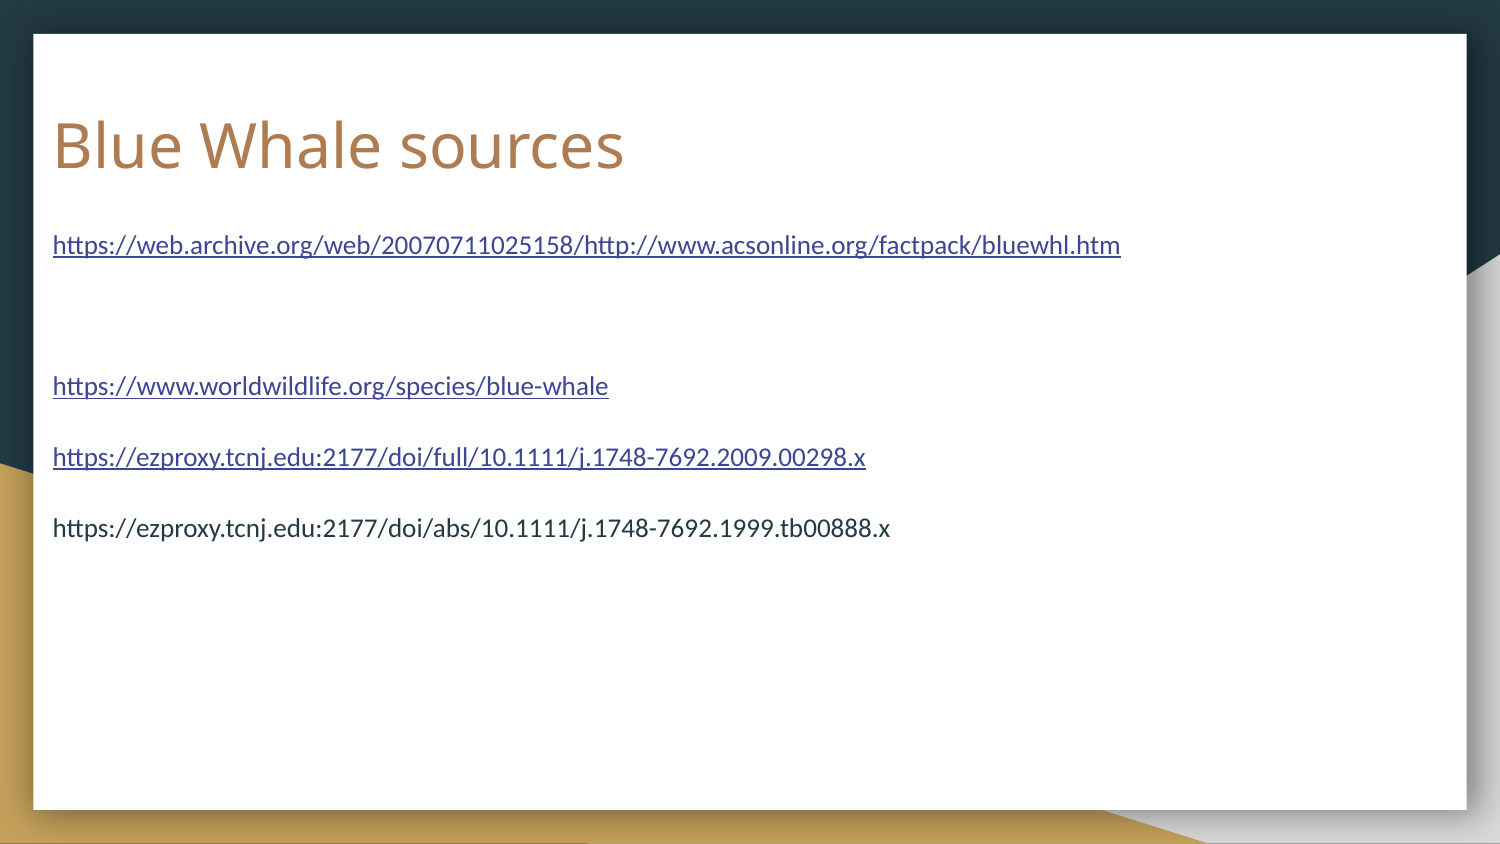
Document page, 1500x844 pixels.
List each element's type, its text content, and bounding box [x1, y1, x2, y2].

title Blue Whale sources [37, 91, 1436, 186]
list https://web.archive.org/web/20070711025158/http://www.acsonline.org/factpack/bluewhl.htm https://www.worldwildlife.org/species/blue-whale https://ezproxy.tcnj.edu:2177/doi/full/10.1111/j.1748-7692.2009.00298.x https://ezproxy.tcnj.edu:2177/doi/abs/10.1111/j.1748-7692.1999.tb00888.x [37, 207, 1436, 769]
